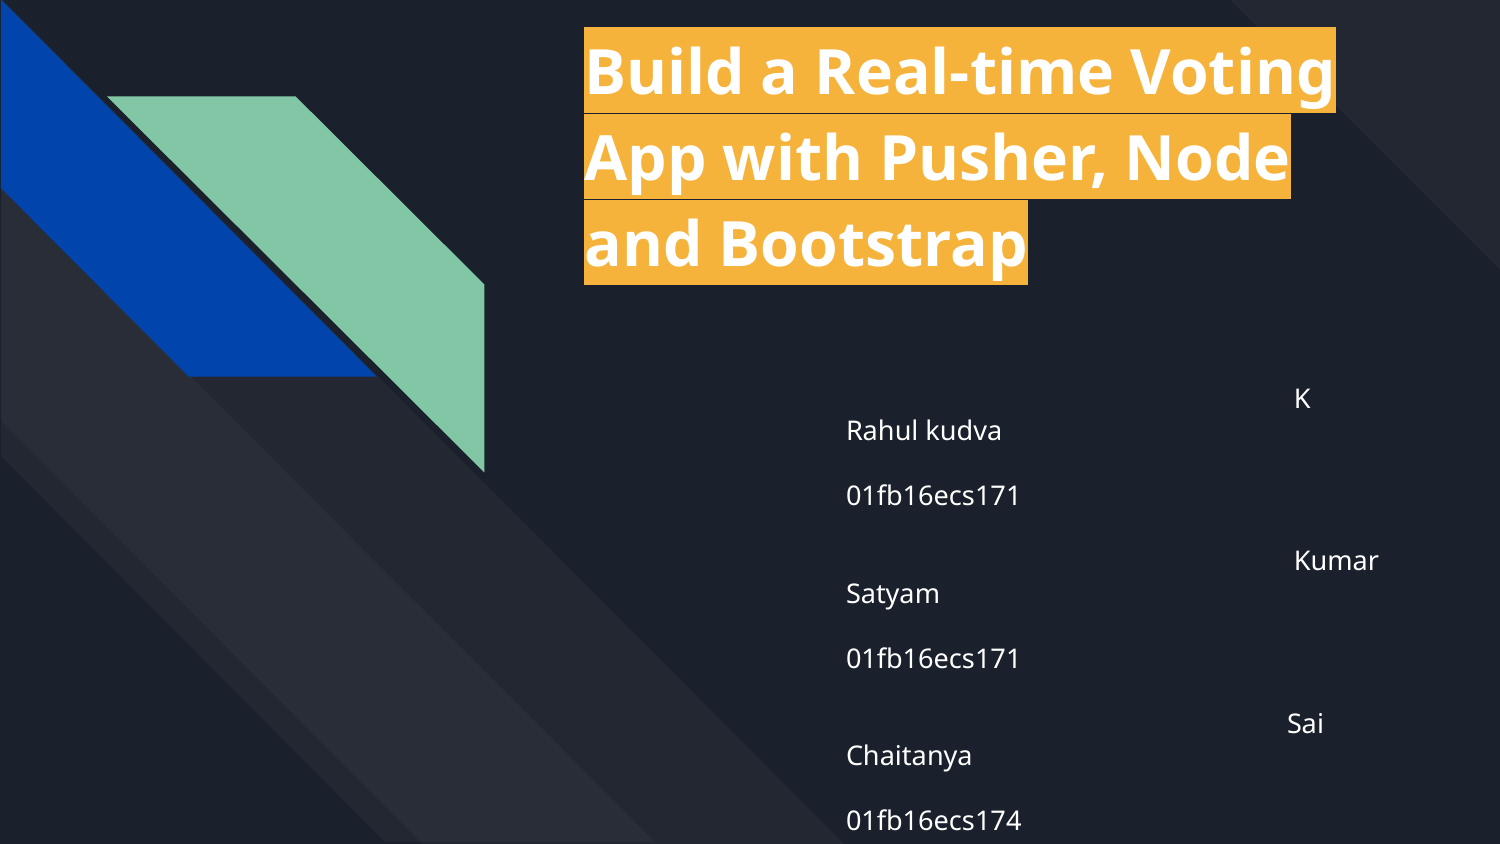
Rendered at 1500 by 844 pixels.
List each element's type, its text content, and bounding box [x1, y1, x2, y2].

title Build a Real-time Voting App with Pusher, Node and Bootstrap [569, 5, 1393, 438]
subtitle K Rahul kudva 01fb16ecs171 Kumar Satyam 01fb16ecs171 Sai Chaitanya 01fb16ecs174 [831, 366, 1404, 727]
